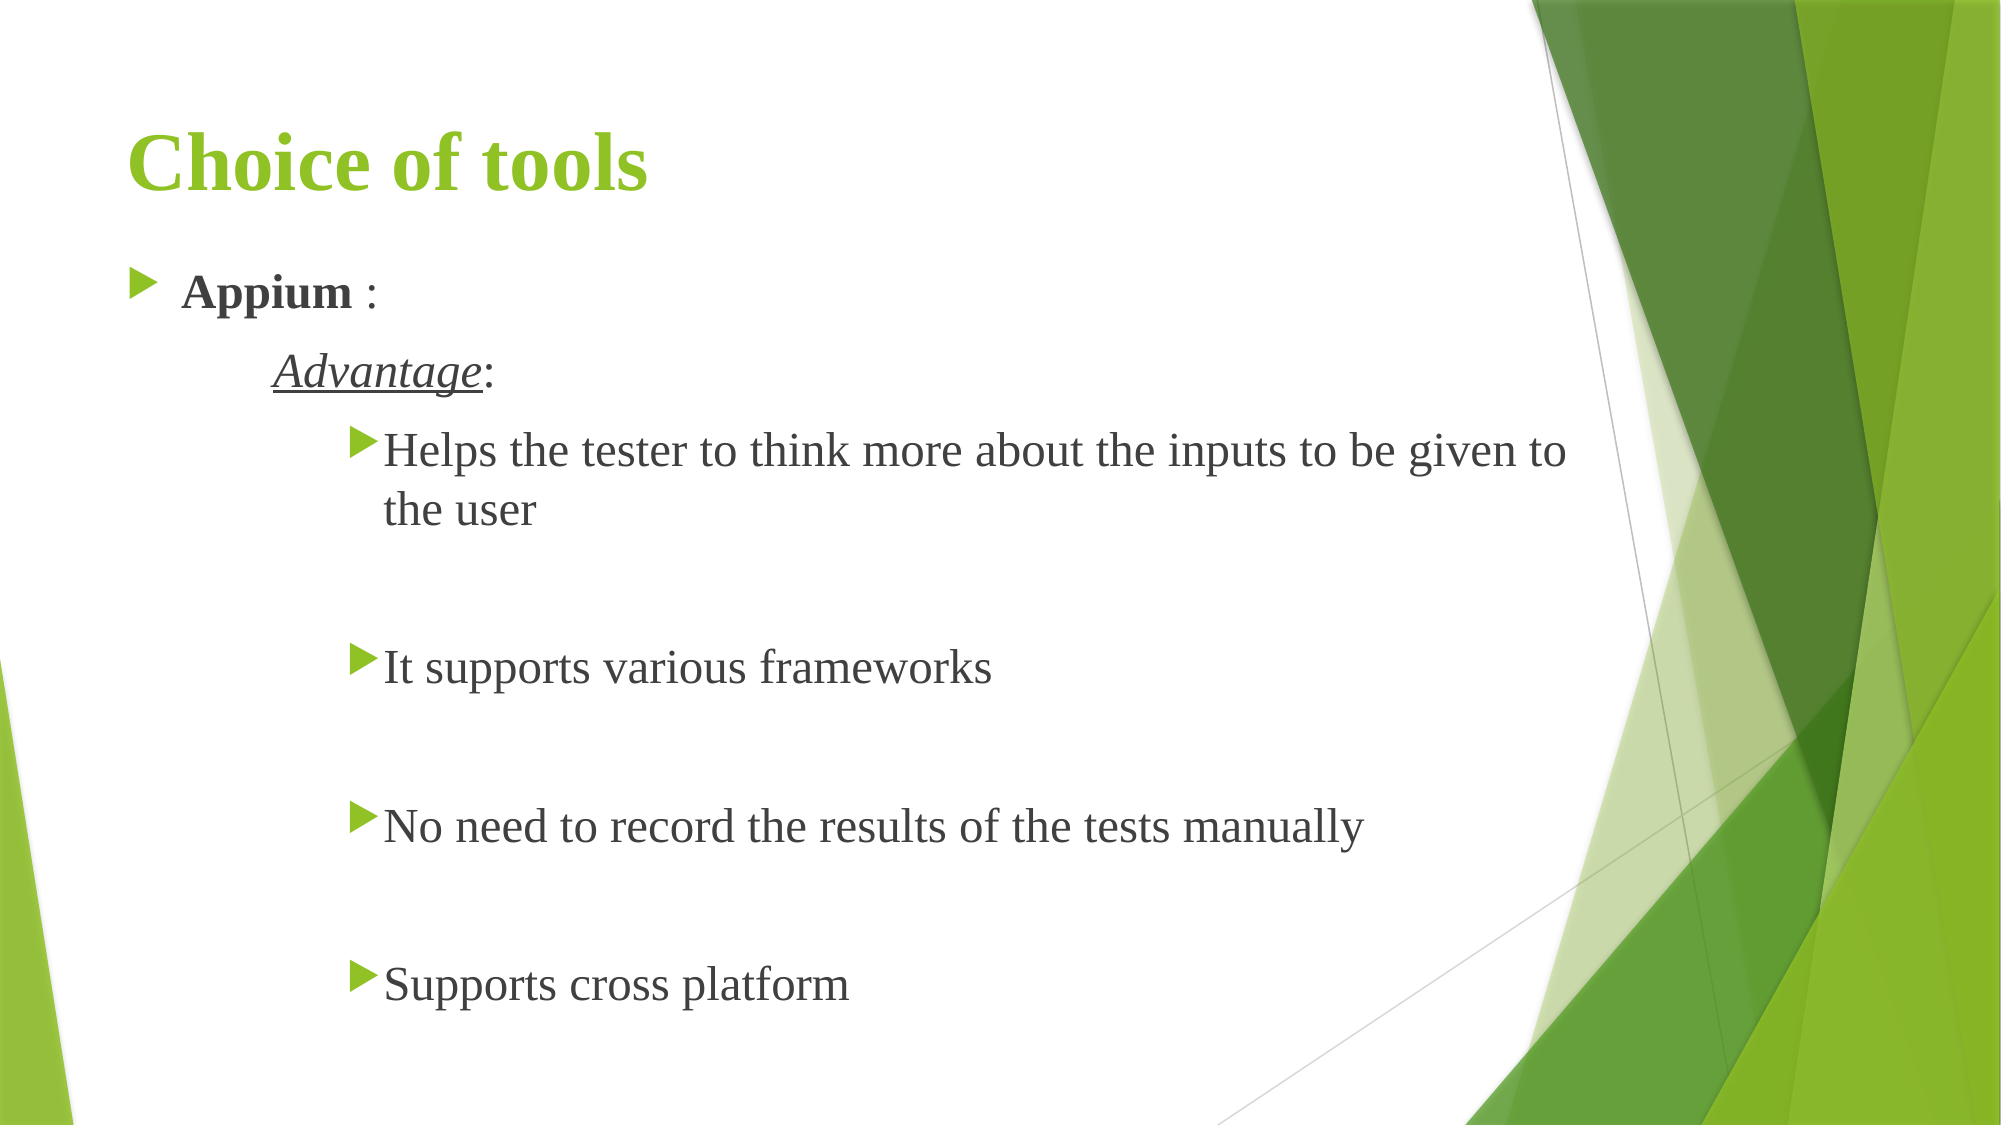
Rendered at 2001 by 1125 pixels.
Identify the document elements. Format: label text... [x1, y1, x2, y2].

list Appium : Advantage: Helps the tester to think more about the inputs to be given to the user It supports various frameworks No need to record the results of the tests manually Supports cross platform [111, 251, 1648, 1100]
title Choice of tools [111, 99, 1522, 251]
